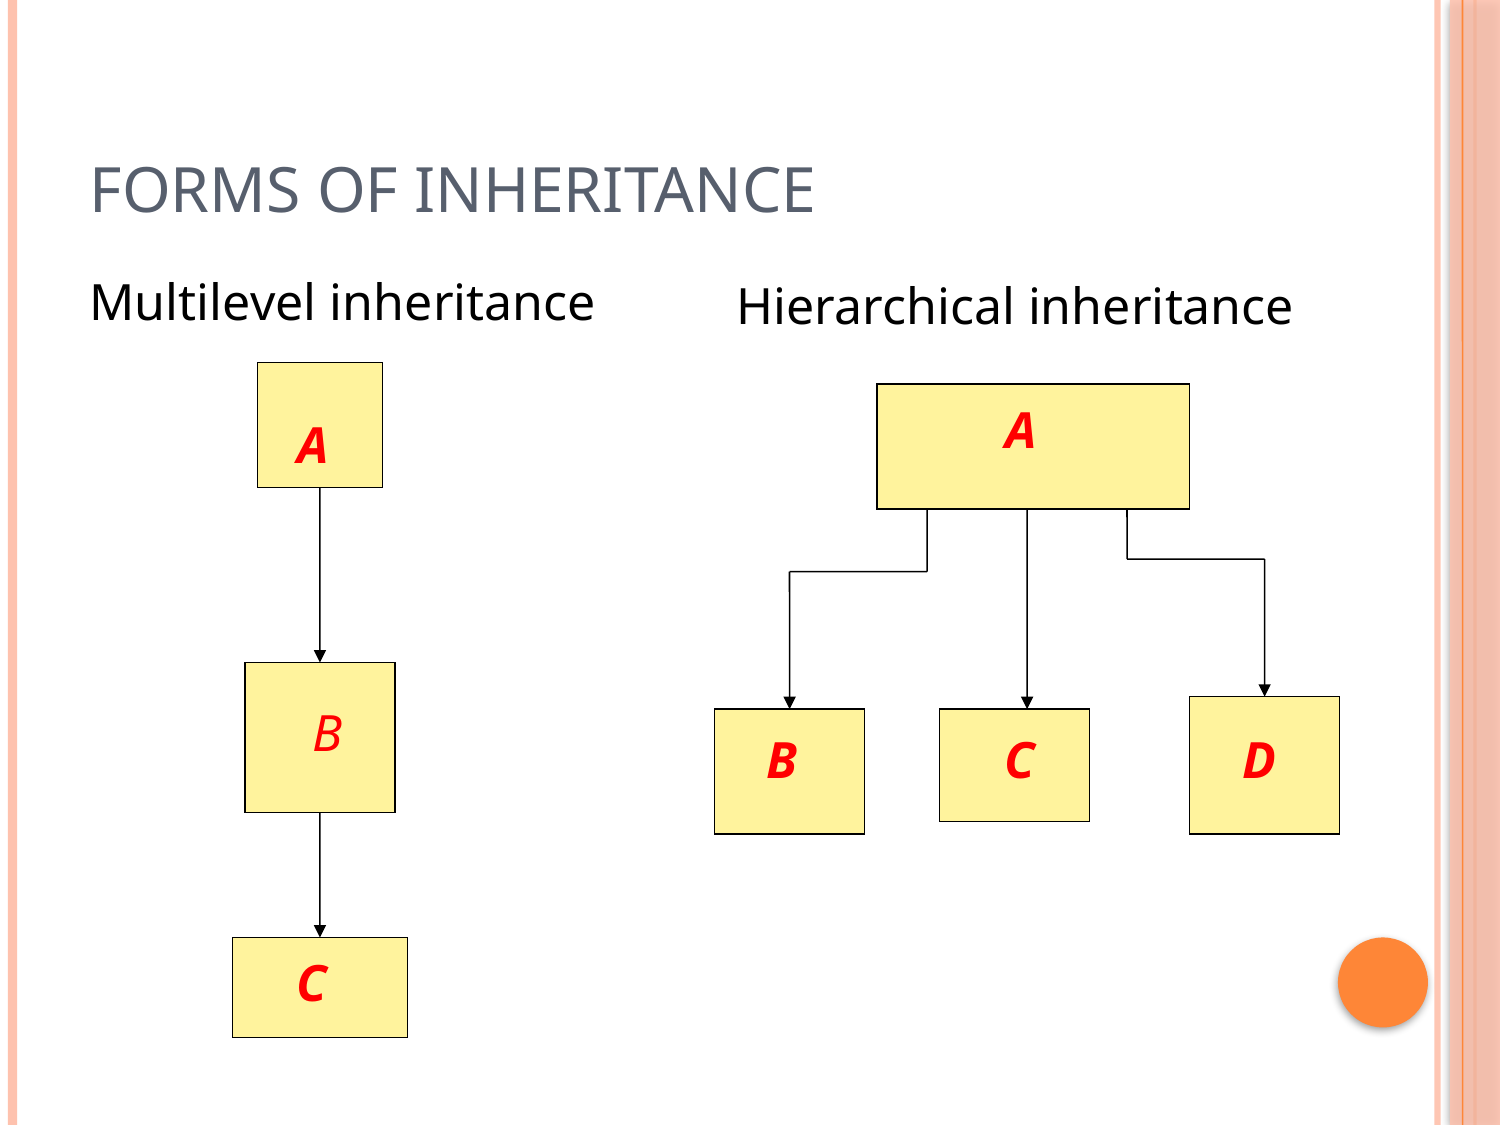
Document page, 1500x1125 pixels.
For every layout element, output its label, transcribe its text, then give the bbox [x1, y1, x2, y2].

text_box Hierarchical inheritance [721, 267, 1310, 342]
text_box [714, 709, 865, 835]
text_box [939, 709, 1090, 822]
text_box C [989, 721, 1050, 797]
text_box [783, 572, 796, 710]
text_box C [281, 943, 342, 1019]
text_box [232, 937, 408, 1038]
text_box D [1227, 721, 1292, 796]
text_box A [990, 390, 1052, 466]
text_box B [298, 693, 358, 769]
text_box [1020, 509, 1034, 710]
text_box [313, 812, 327, 937]
text_box A [283, 406, 345, 482]
text_box B [752, 721, 827, 797]
text_box [1258, 559, 1271, 696]
title Forms of Inheritance [75, 45, 1300, 233]
text_box [257, 362, 383, 488]
text_box [244, 662, 395, 813]
text_box [313, 487, 327, 662]
list Multilevel inheritance [75, 262, 1300, 1062]
text_box [1189, 696, 1340, 835]
text_box [877, 384, 1190, 510]
